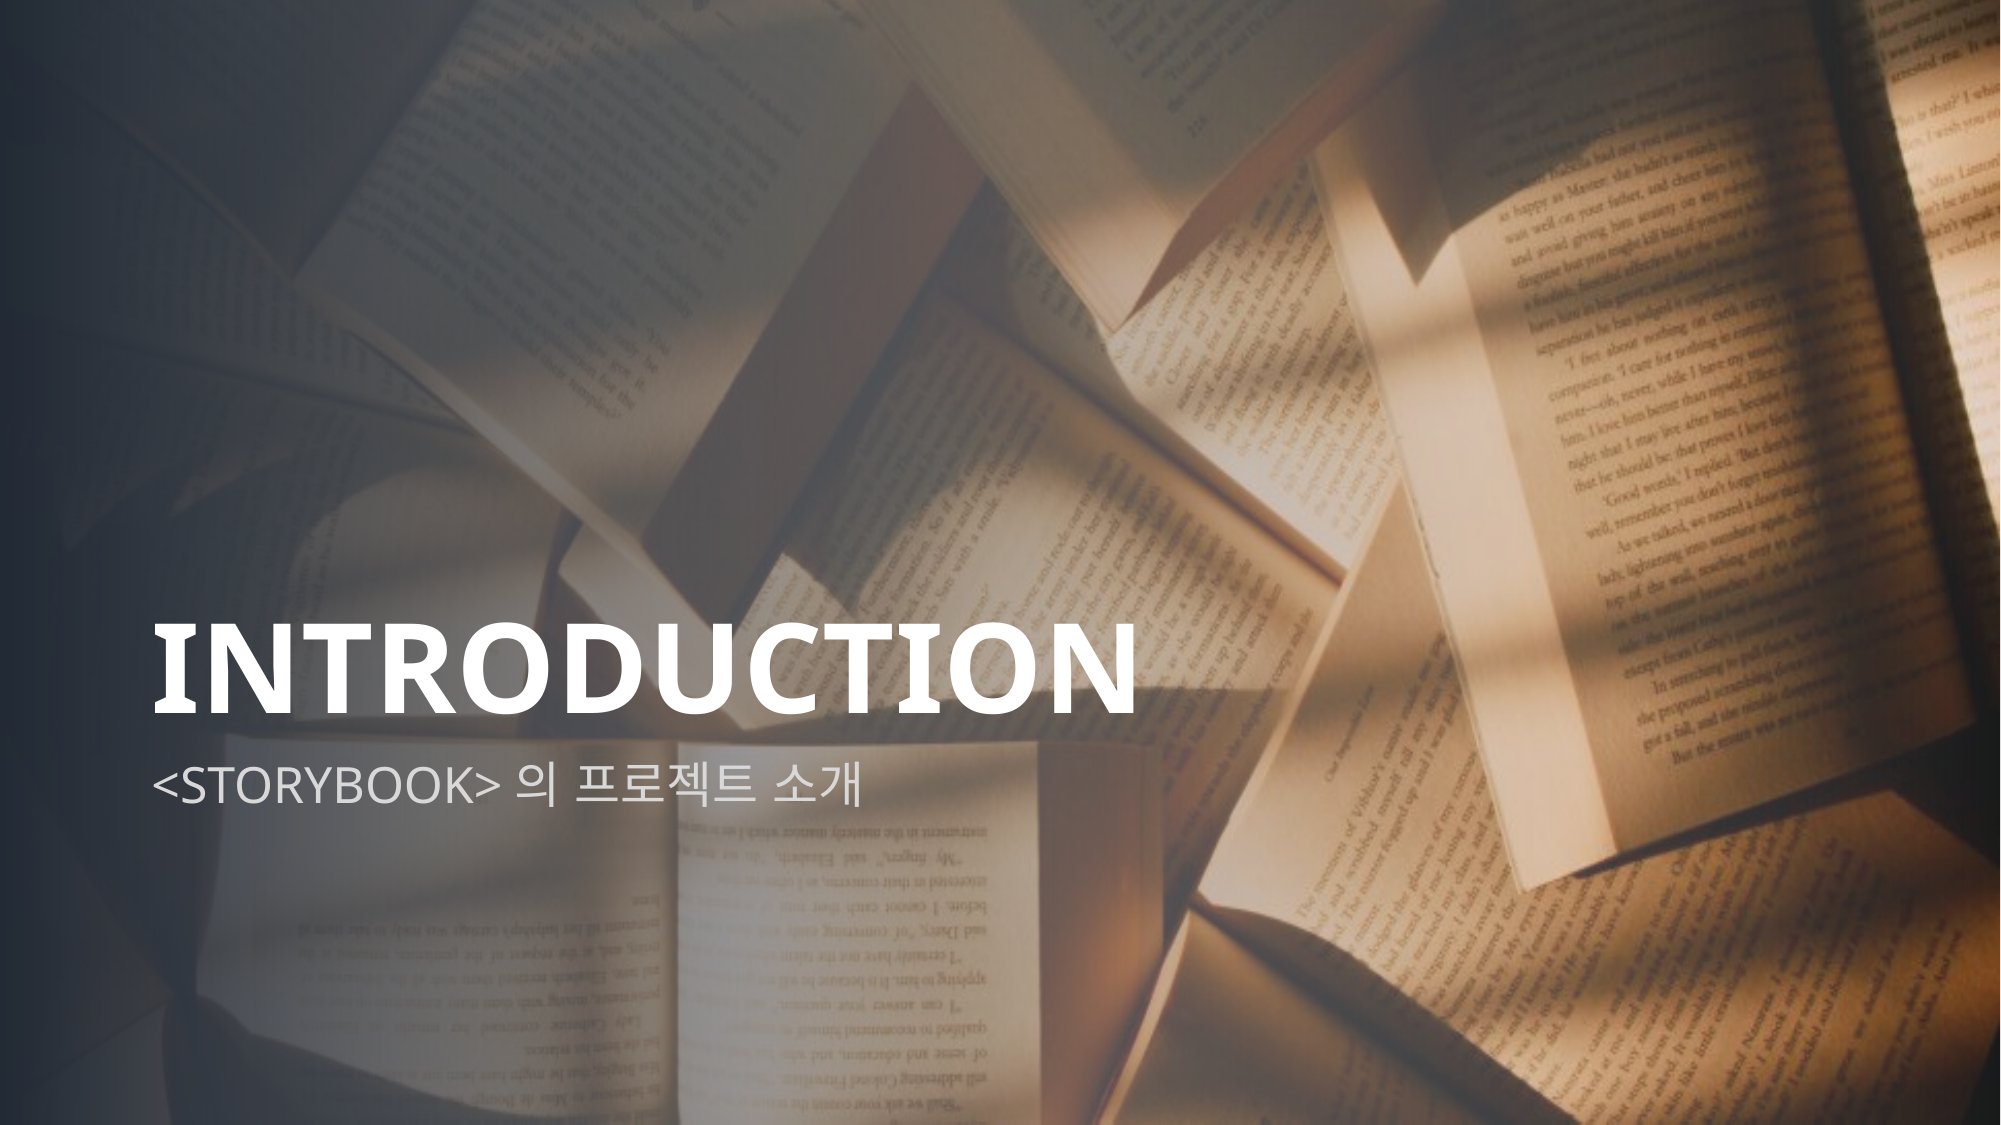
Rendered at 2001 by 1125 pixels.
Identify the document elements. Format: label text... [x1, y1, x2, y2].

list <STORYBOOK>의 프로젝트 소개 [136, 752, 1862, 999]
text_box [0, 0, 2000, 1125]
title INTRODUCTION [136, 280, 1862, 749]
